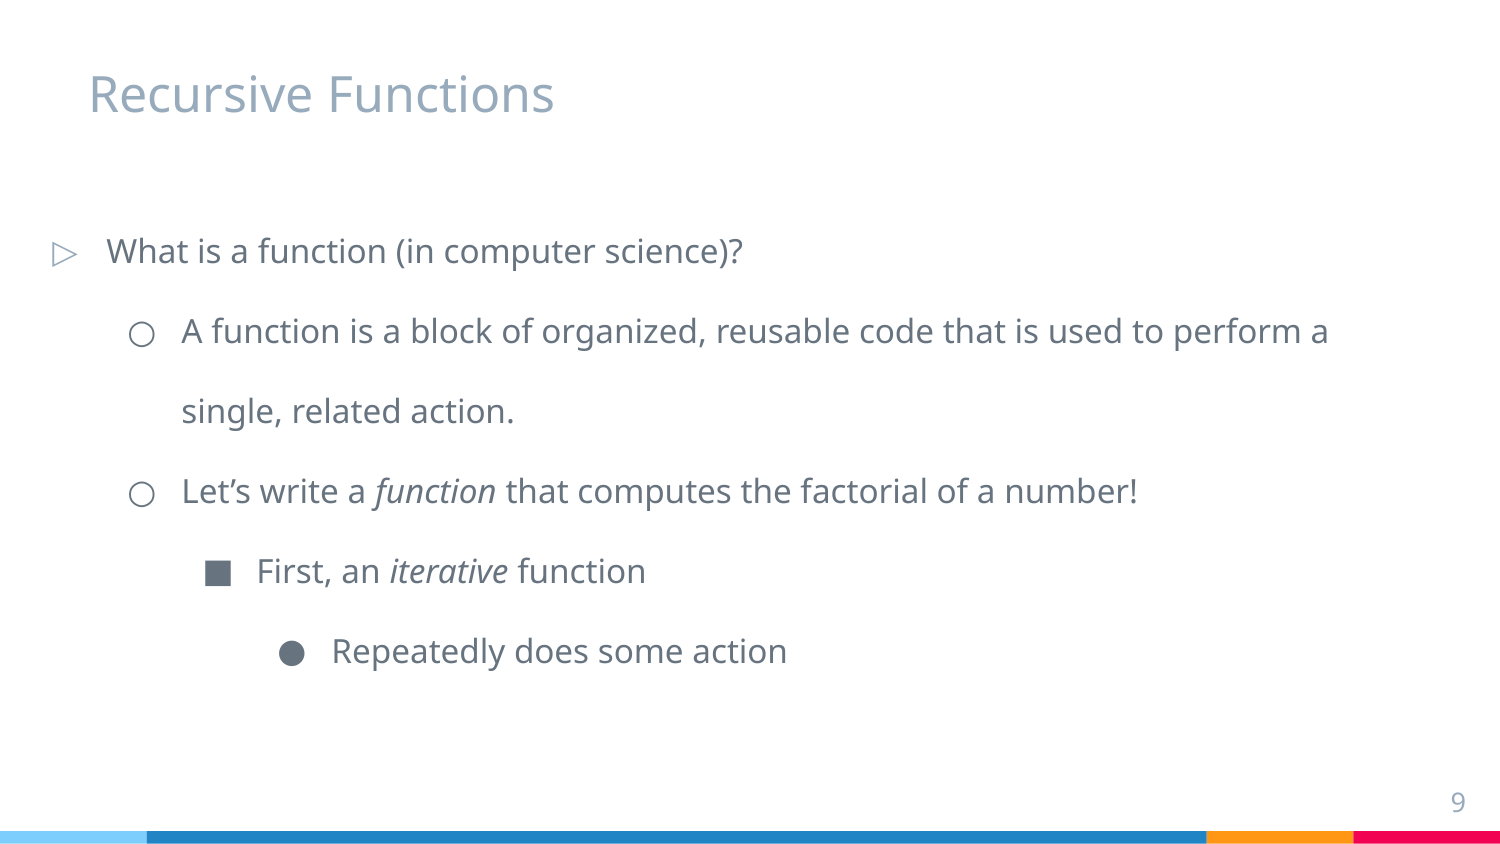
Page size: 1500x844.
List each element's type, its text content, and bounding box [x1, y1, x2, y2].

text_box What is a function (in computer science)? A function is a block of organized, reusable code that is used to perform a single, related action. Let’s write a function that computes the factorial of a number! First, an iterative function Repeatedly does some action [16, 175, 1370, 844]
title Recursive Functions [73, 23, 728, 138]
slide_number ‹#› [1391, 770, 1482, 822]
